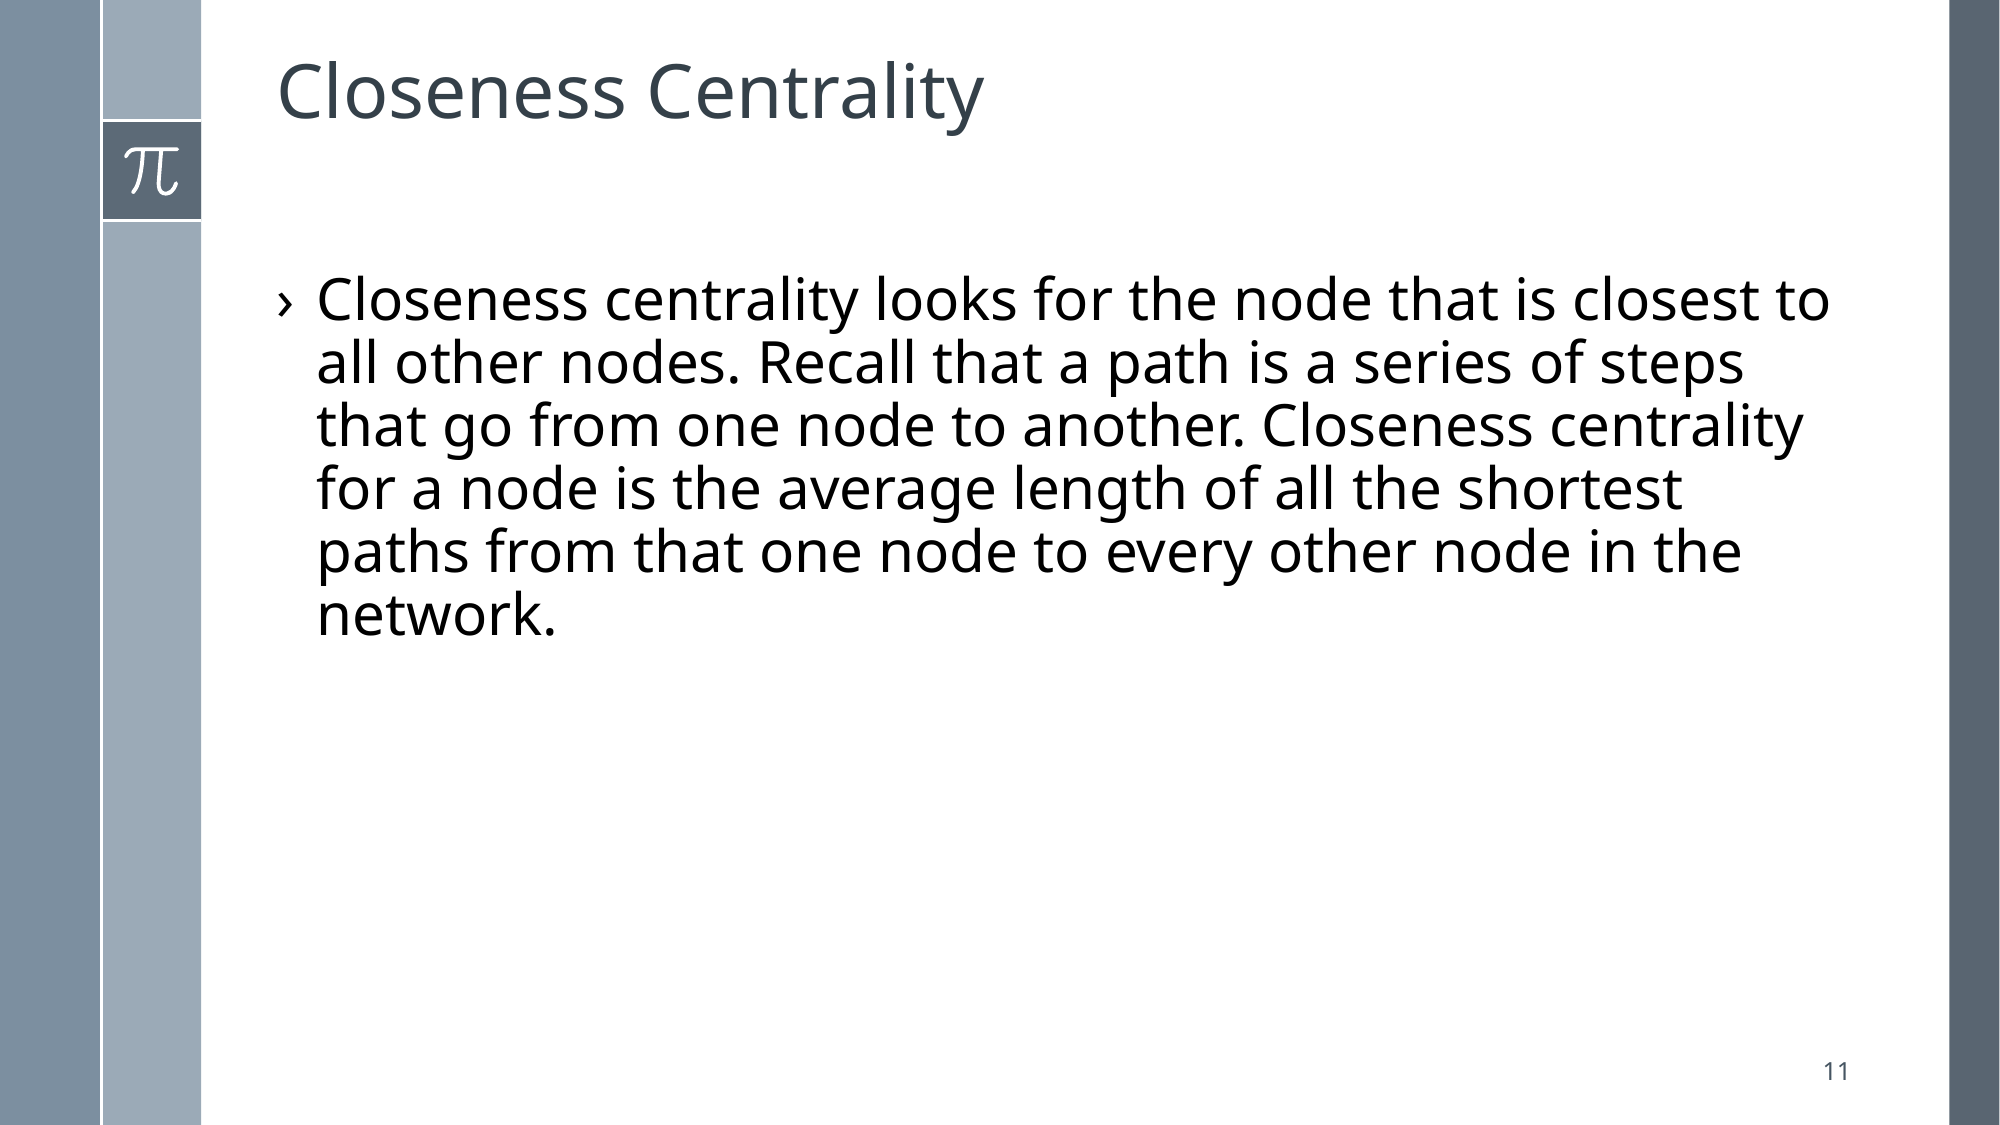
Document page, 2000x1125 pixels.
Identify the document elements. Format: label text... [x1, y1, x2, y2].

title Closeness Centrality [261, 29, 1867, 233]
list Closeness centrality looks for the node that is closest to all other nodes. Recall that a path is a series of steps that go from one node to another. Closeness centrality for a node is the average length of all the shortest paths from that one node to every other node in the network. [261, 262, 1867, 1013]
slide_number 11 [1766, 1042, 1867, 1103]
